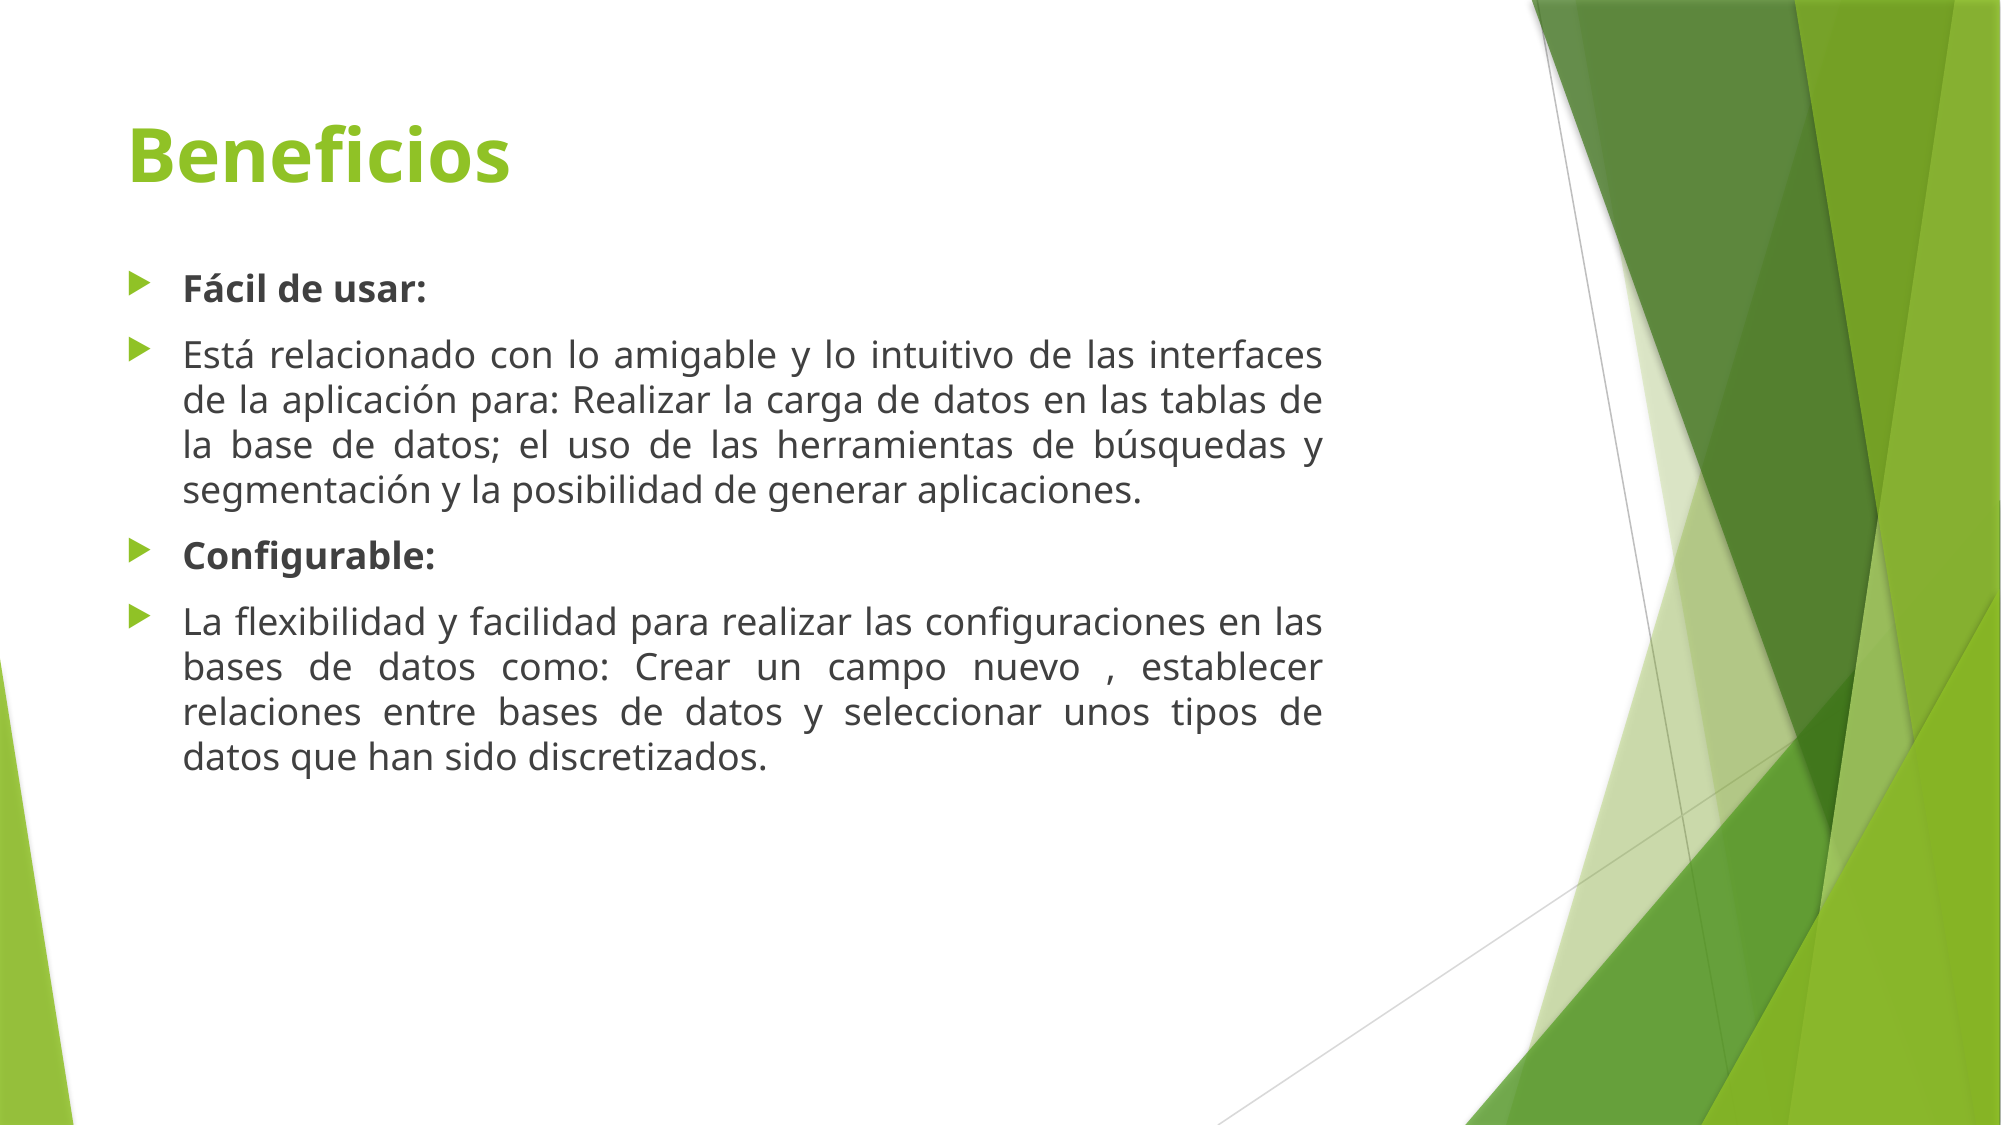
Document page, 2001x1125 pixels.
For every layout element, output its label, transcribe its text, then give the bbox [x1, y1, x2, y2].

list Fácil de usar: Está relacionado con lo amigable y lo intuitivo de las interfaces de la aplicación para: Realizar la carga de datos en las tablas de la base de datos; el uso de las herramientas de búsquedas y segmentación y la posibilidad de generar aplicaciones. Configurable: La flexibilidad y facilidad para realizar las configuraciones en las bases de datos como: Crear un campo nuevo , establecer relaciones entre bases de datos y seleccionar unos tipos de datos que han sido discretizados. [111, 257, 1340, 824]
title Beneficios [111, 99, 1522, 317]
